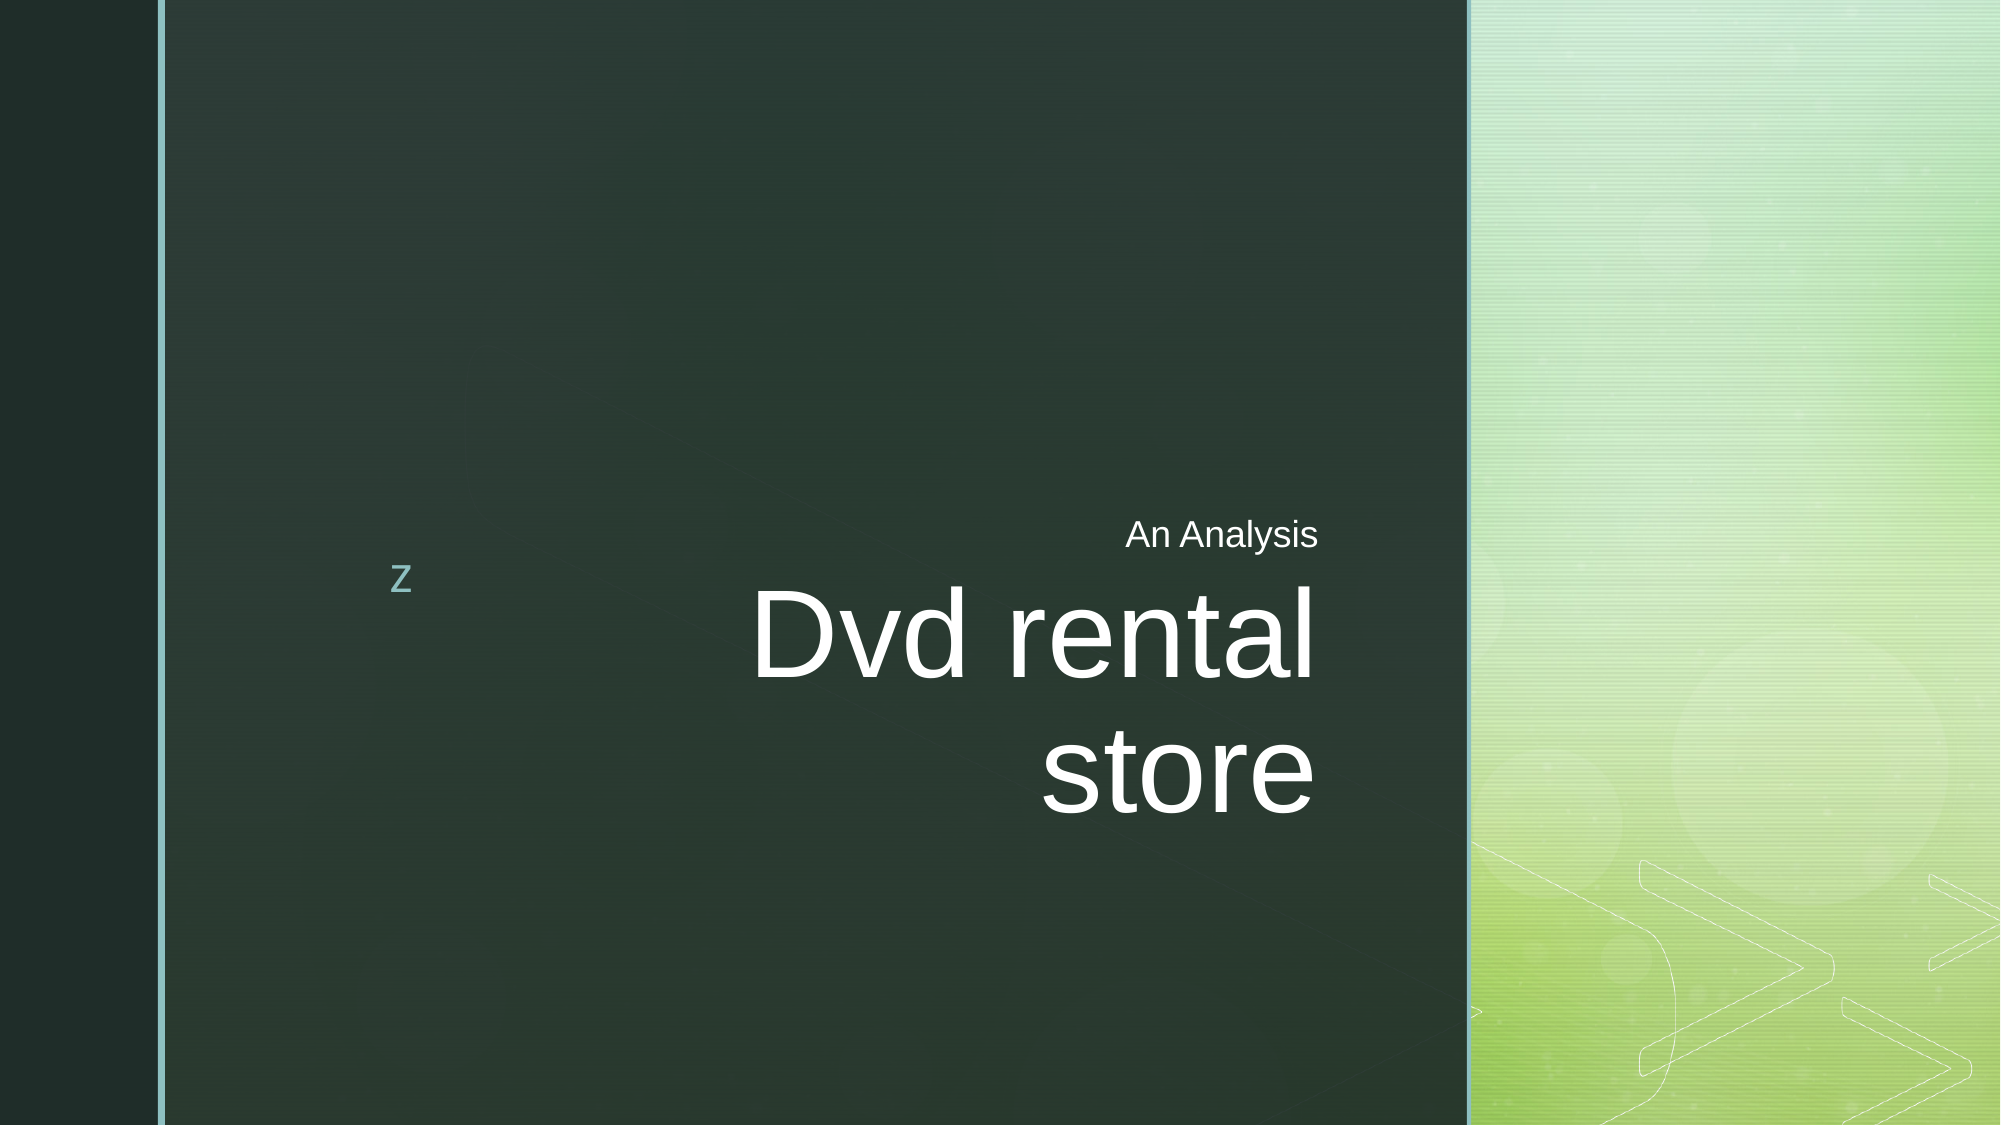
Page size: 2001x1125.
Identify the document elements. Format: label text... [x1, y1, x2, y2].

picture [1472, 0, 2001, 1125]
subtitle An Analysis [454, 372, 1334, 563]
title Dvd rental store [428, 562, 1334, 935]
